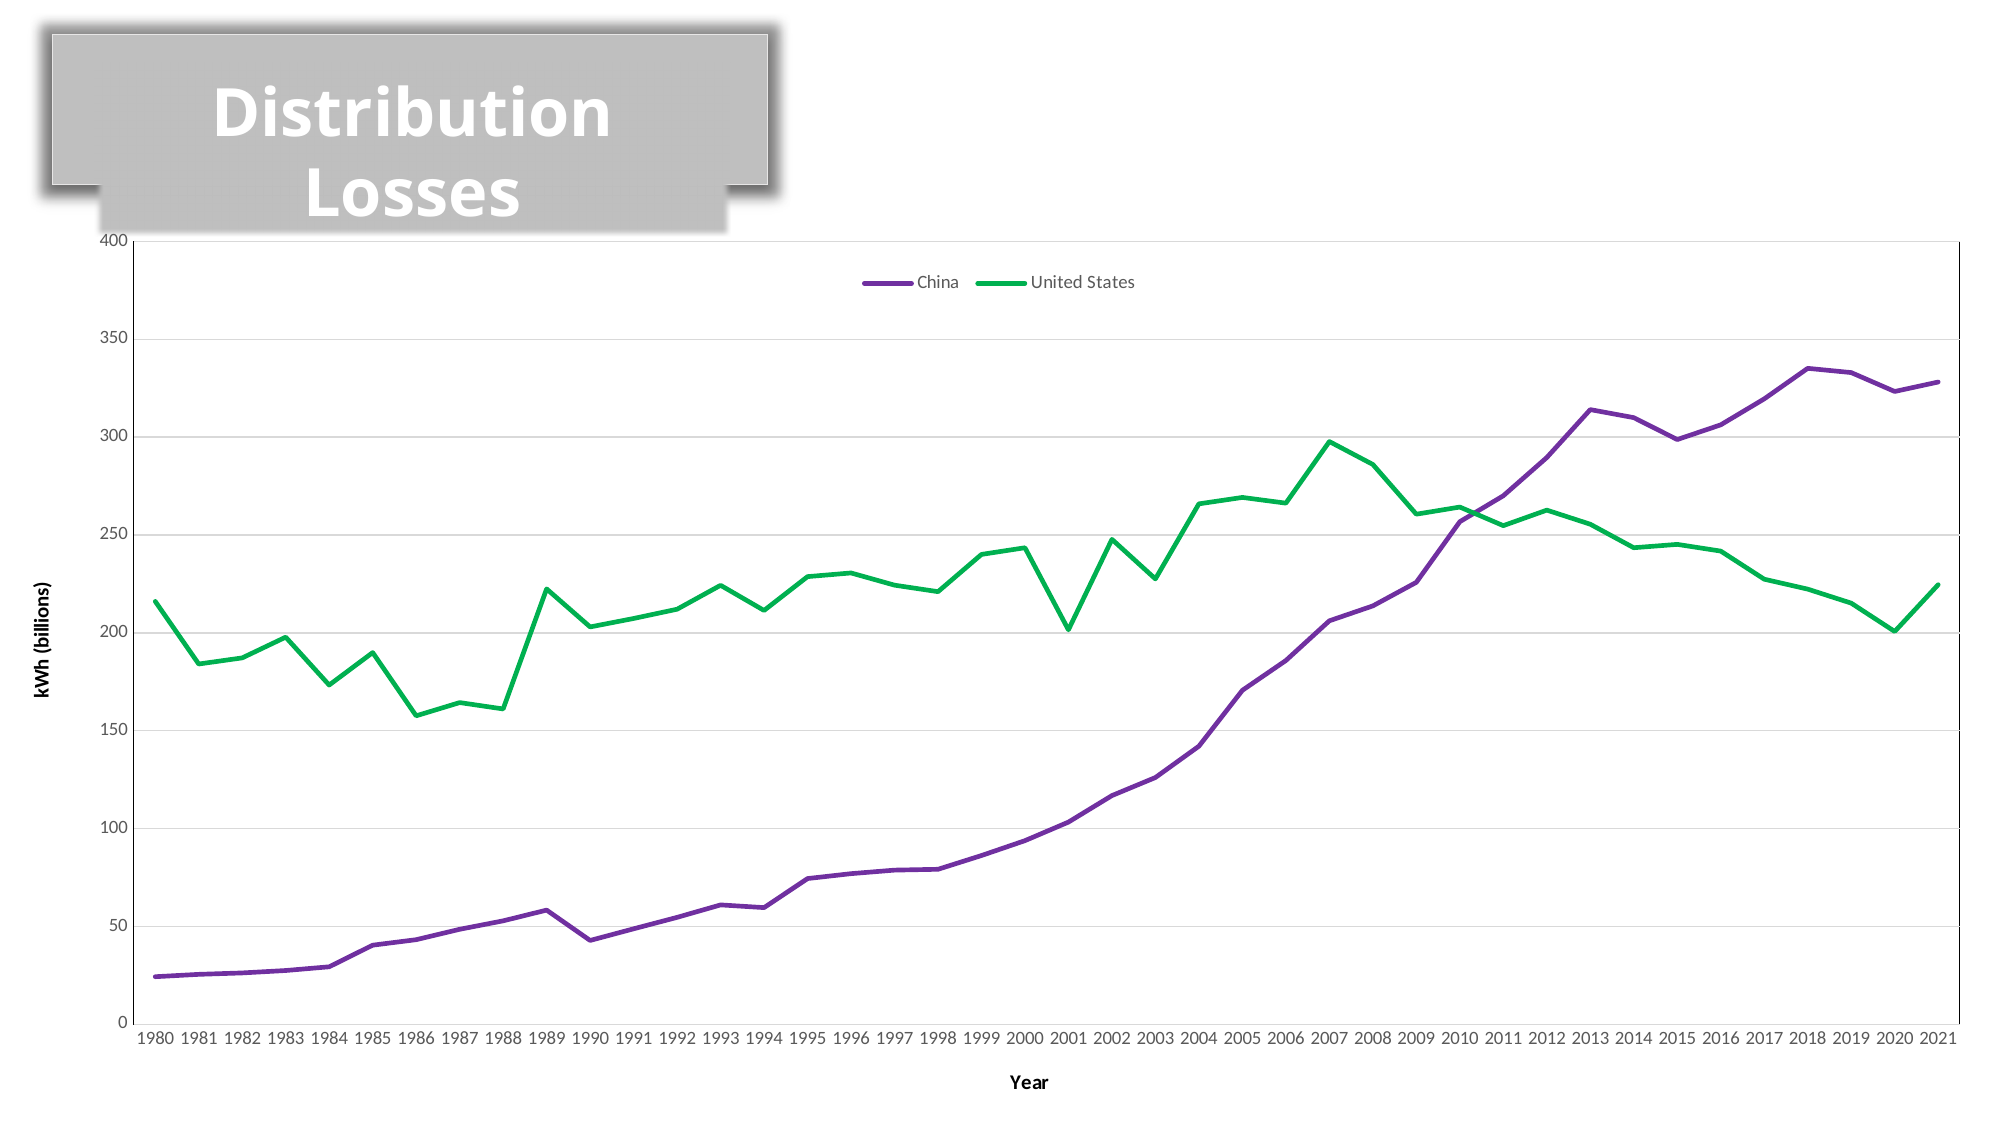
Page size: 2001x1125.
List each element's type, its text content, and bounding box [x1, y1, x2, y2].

text_box Distribution Losses [99, 67, 727, 213]
chart [0, 213, 2000, 1125]
text_box [52, 34, 768, 185]
